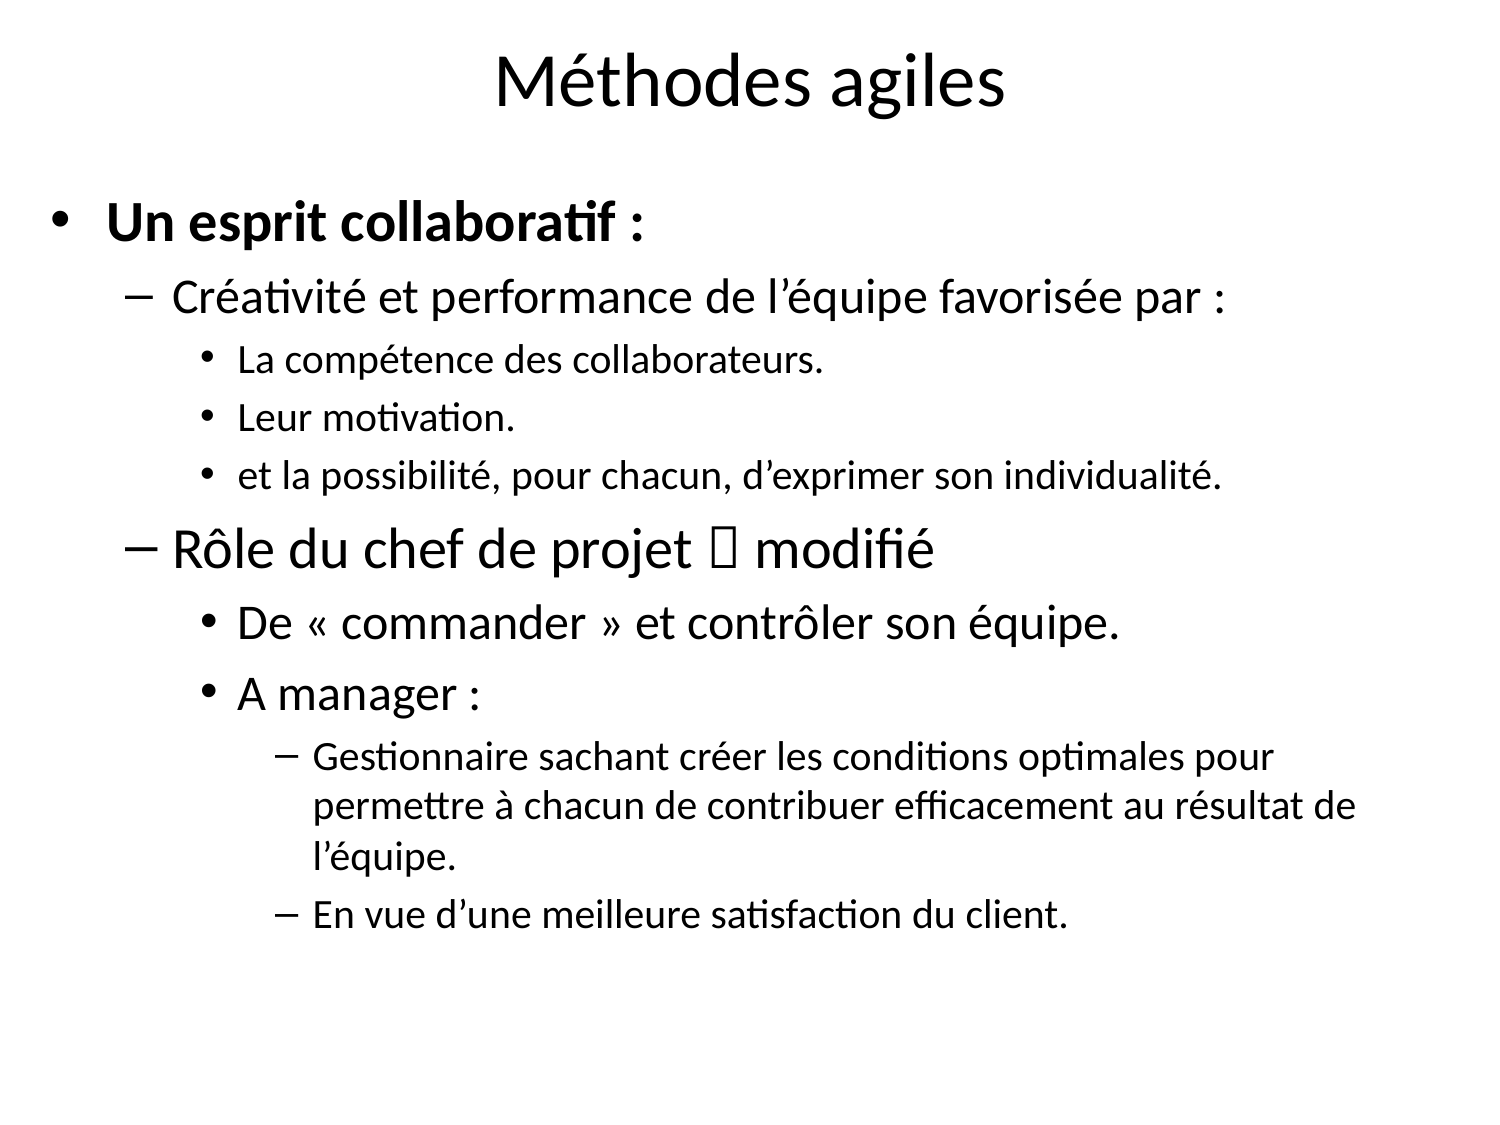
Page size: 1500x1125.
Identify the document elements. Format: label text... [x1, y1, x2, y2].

list Un esprit collaboratif : Créativité et performance de l’équipe favorisée par : La compétence des collaborateurs. Leur motivation. et la possibilité, pour chacun, d’exprimer son individualité. Rôle du chef de projet  modifié De « commander » et contrôler son équipe. A manager : Gestionnaire sachant créer les conditions optimales pour permettre à chacun de contribuer efficacement au résultat de l’équipe. En vue d’une meilleure satisfaction du client. [35, 175, 1465, 1125]
title Méthodes agiles [35, 21, 1465, 129]
